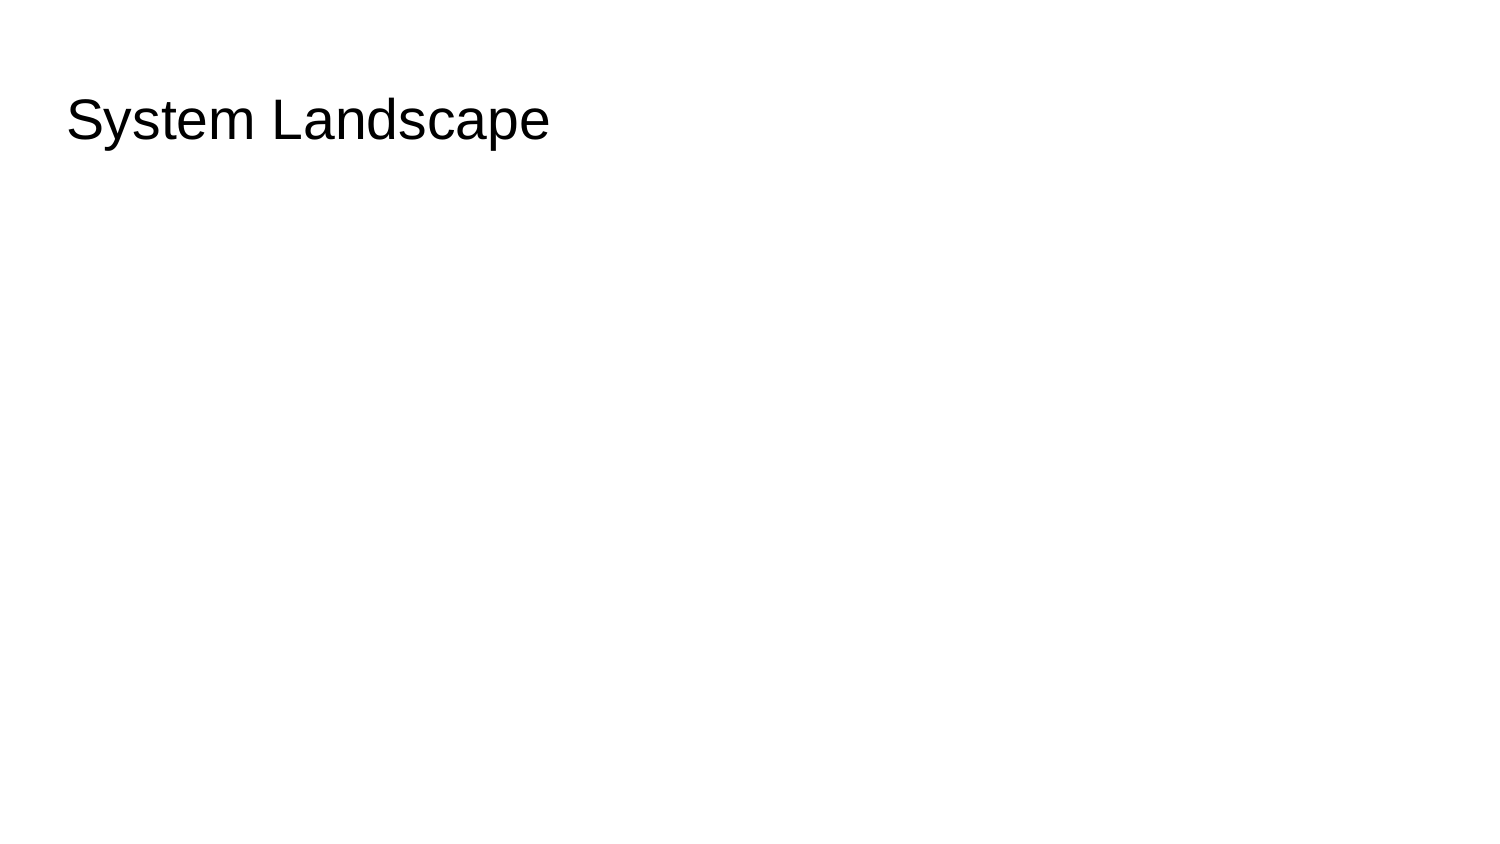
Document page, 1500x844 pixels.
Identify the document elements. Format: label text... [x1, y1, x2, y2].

title System Landscape [51, 72, 1449, 167]
